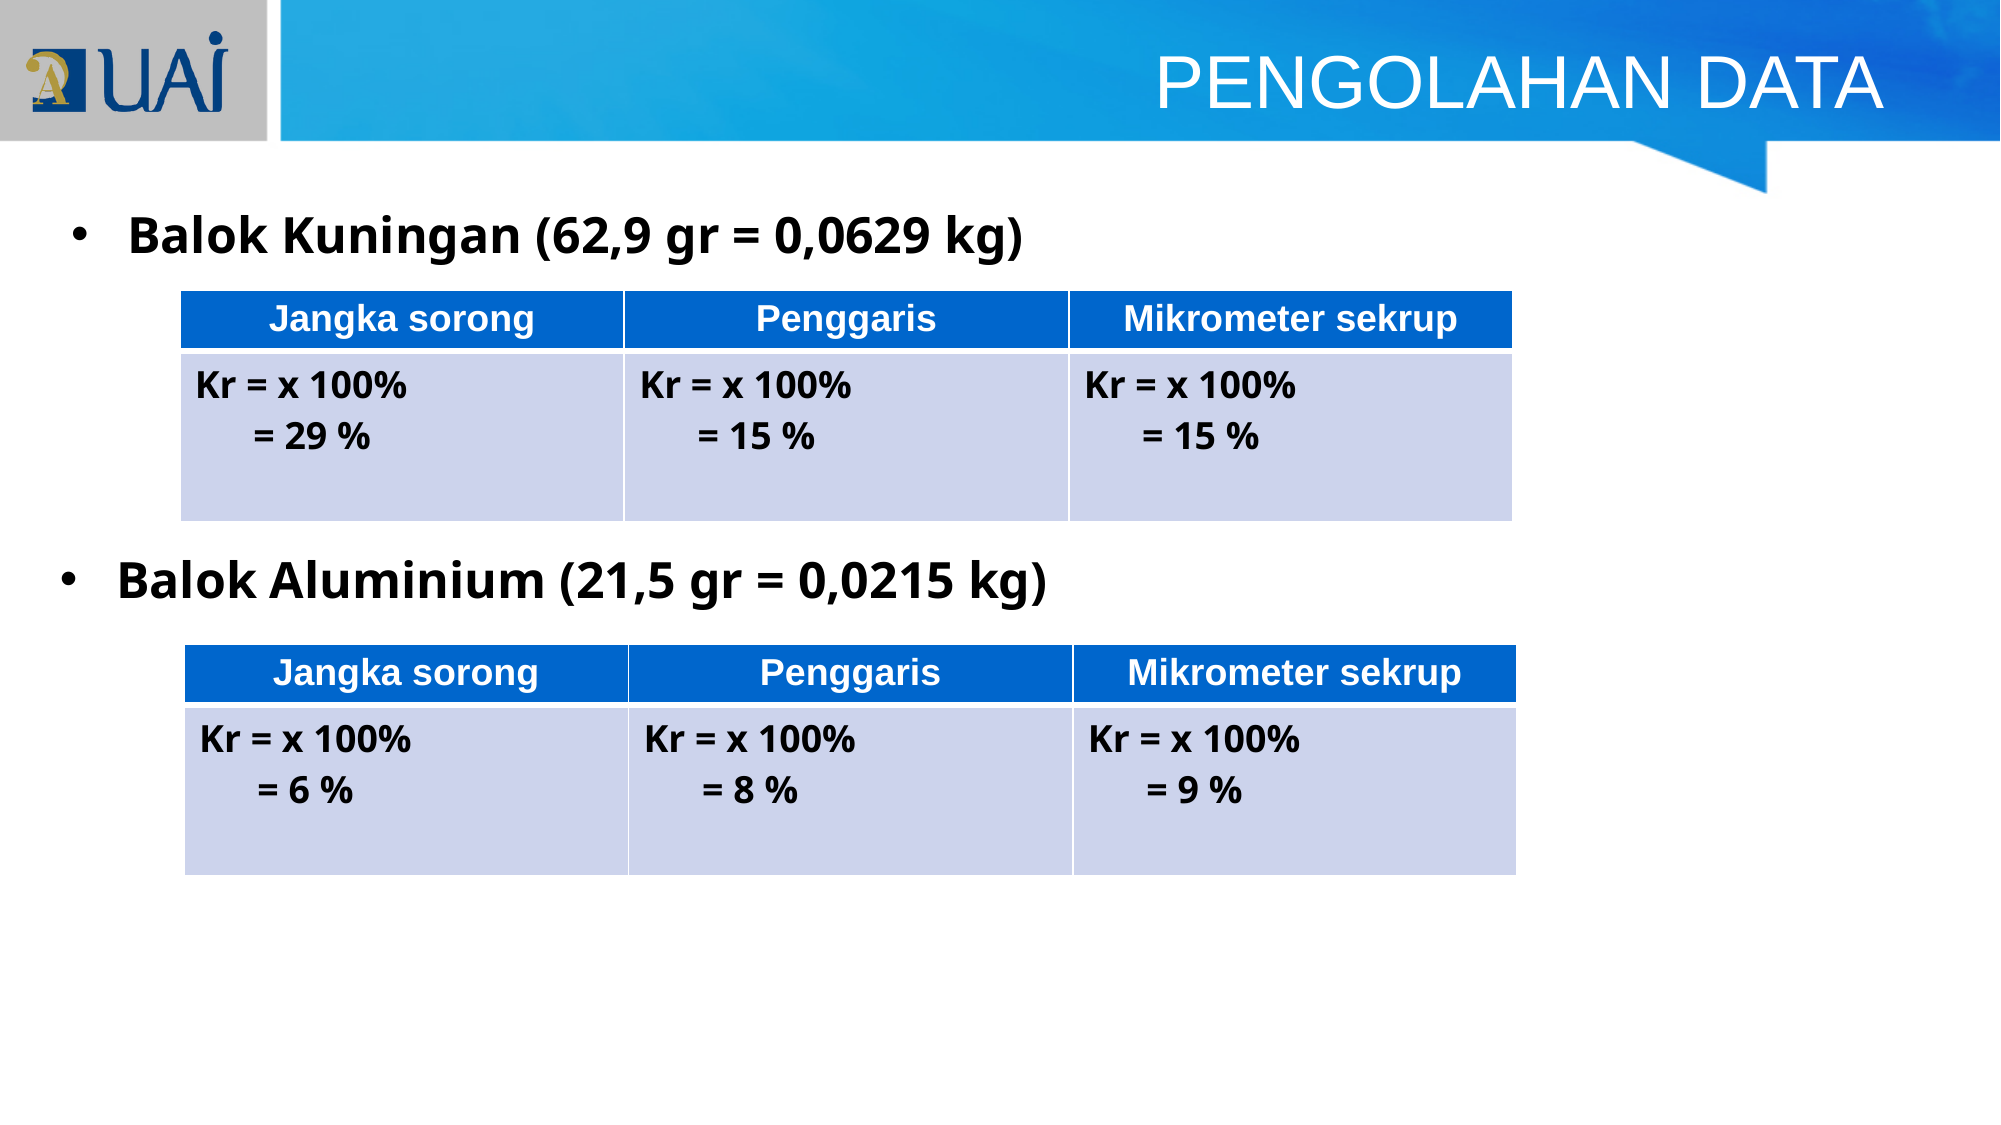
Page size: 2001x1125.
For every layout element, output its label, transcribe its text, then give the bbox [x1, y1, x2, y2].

text_box Balok Aluminium (21,5 gr = 0,0215 kg) [44, 541, 1076, 616]
text_box Balok Kuningan (62,9 gr = 0,0629 kg) [56, 195, 1052, 271]
title PENGOLAHAN DATA [99, 30, 1901, 127]
picture [0, 0, 2000, 1125]
